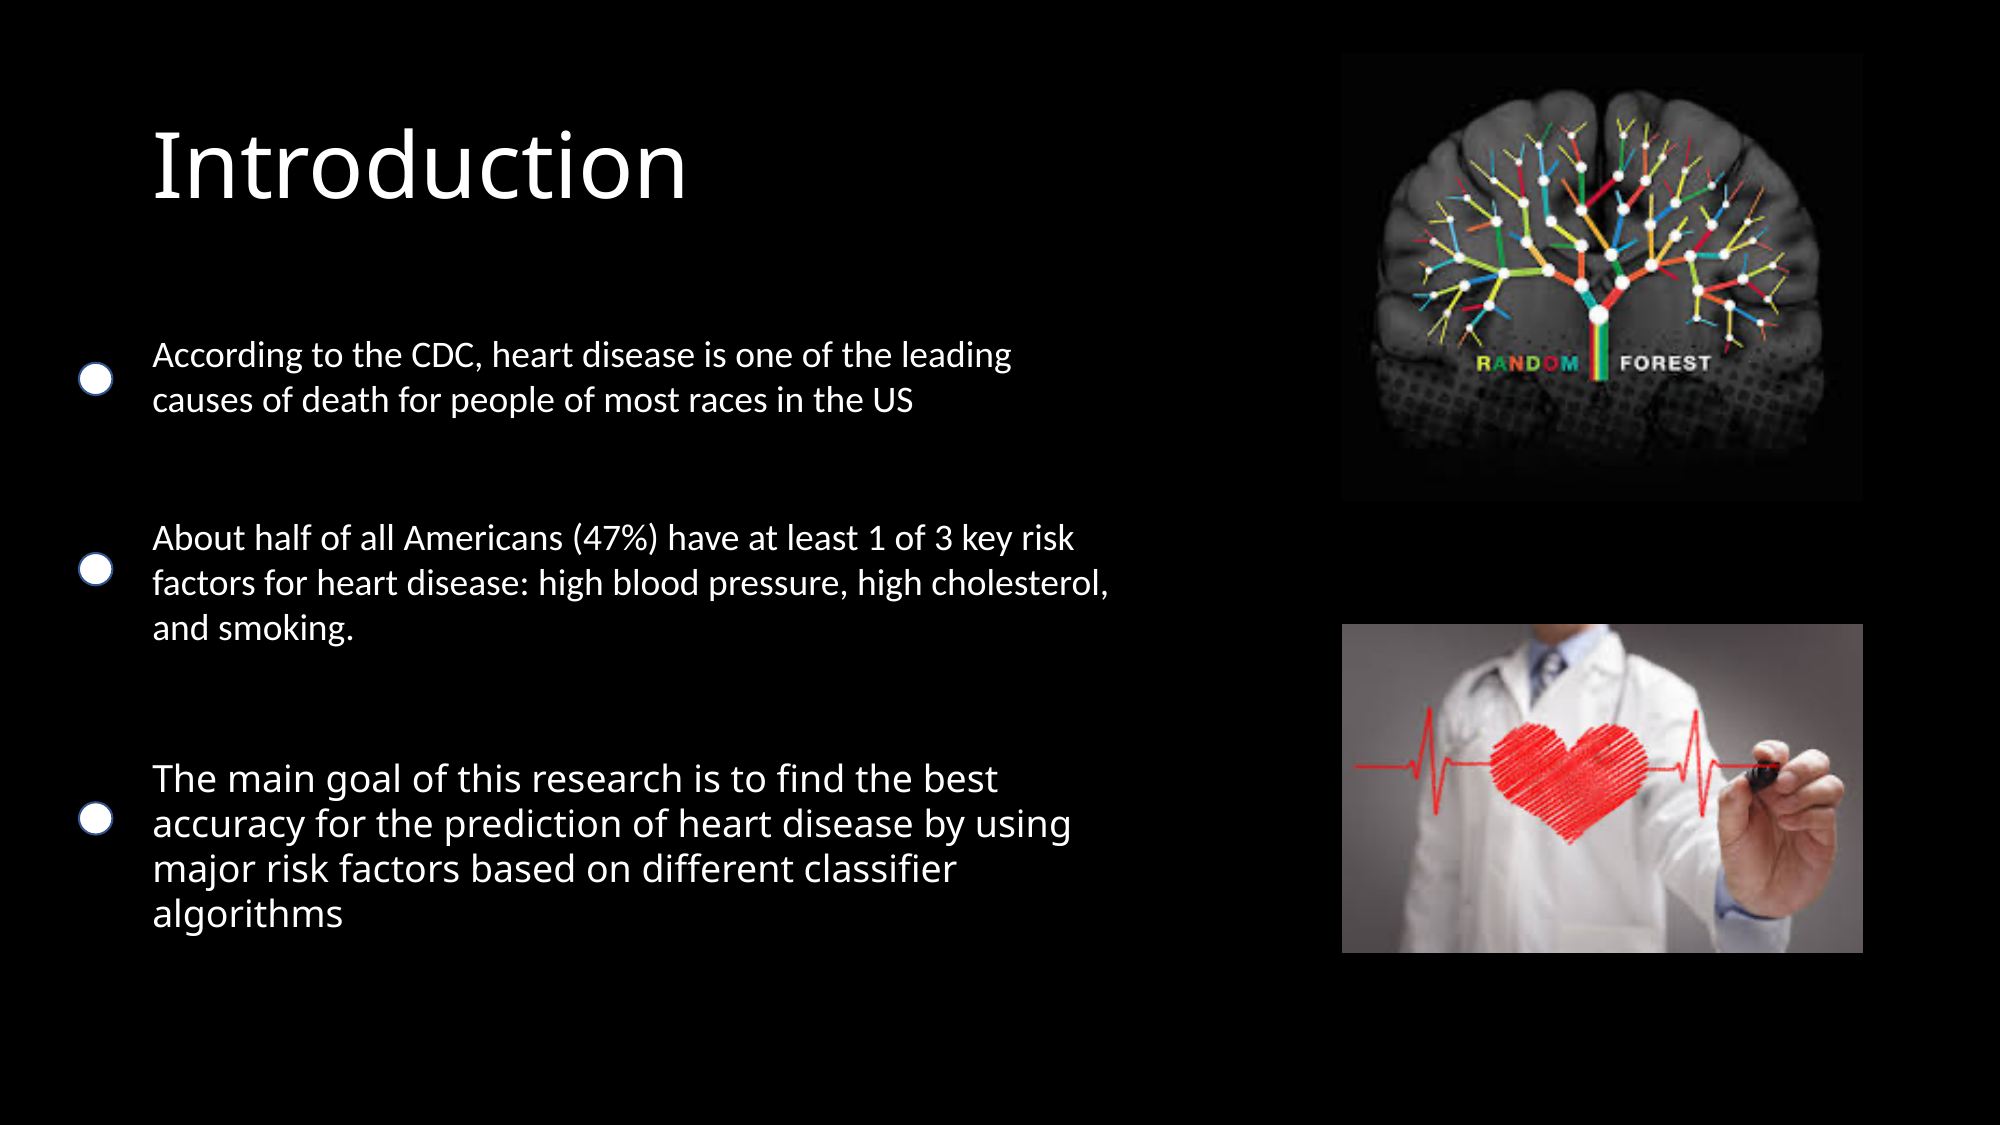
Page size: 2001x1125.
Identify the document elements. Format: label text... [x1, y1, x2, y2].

text_box [77, 551, 114, 587]
text_box [77, 801, 114, 836]
text_box The main goal of this research is to find the best accuracy for the prediction of heart disease by using major risk factors based on different classifier algorithms [137, 657, 1138, 943]
text_box [77, 361, 114, 397]
picture [1342, 53, 1863, 501]
text_box About half of all Americans (47%) have at least 1 of 3 key risk factors for heart disease: high blood pressure, high cholesterol, About half of all Americans (47%) have at least 1 of 3 key risk factors for heart disease: high blood pressure, high cholesterol, and smoking. [137, 415, 1138, 656]
title Introduction [137, 59, 1342, 278]
text_box According to the CDC, heart disease is one of the leading According to the CDC, heart disease is one of the leading causes of death for people of most races in the US r people of most races in the US [137, 277, 1138, 415]
picture [1342, 624, 1863, 953]
